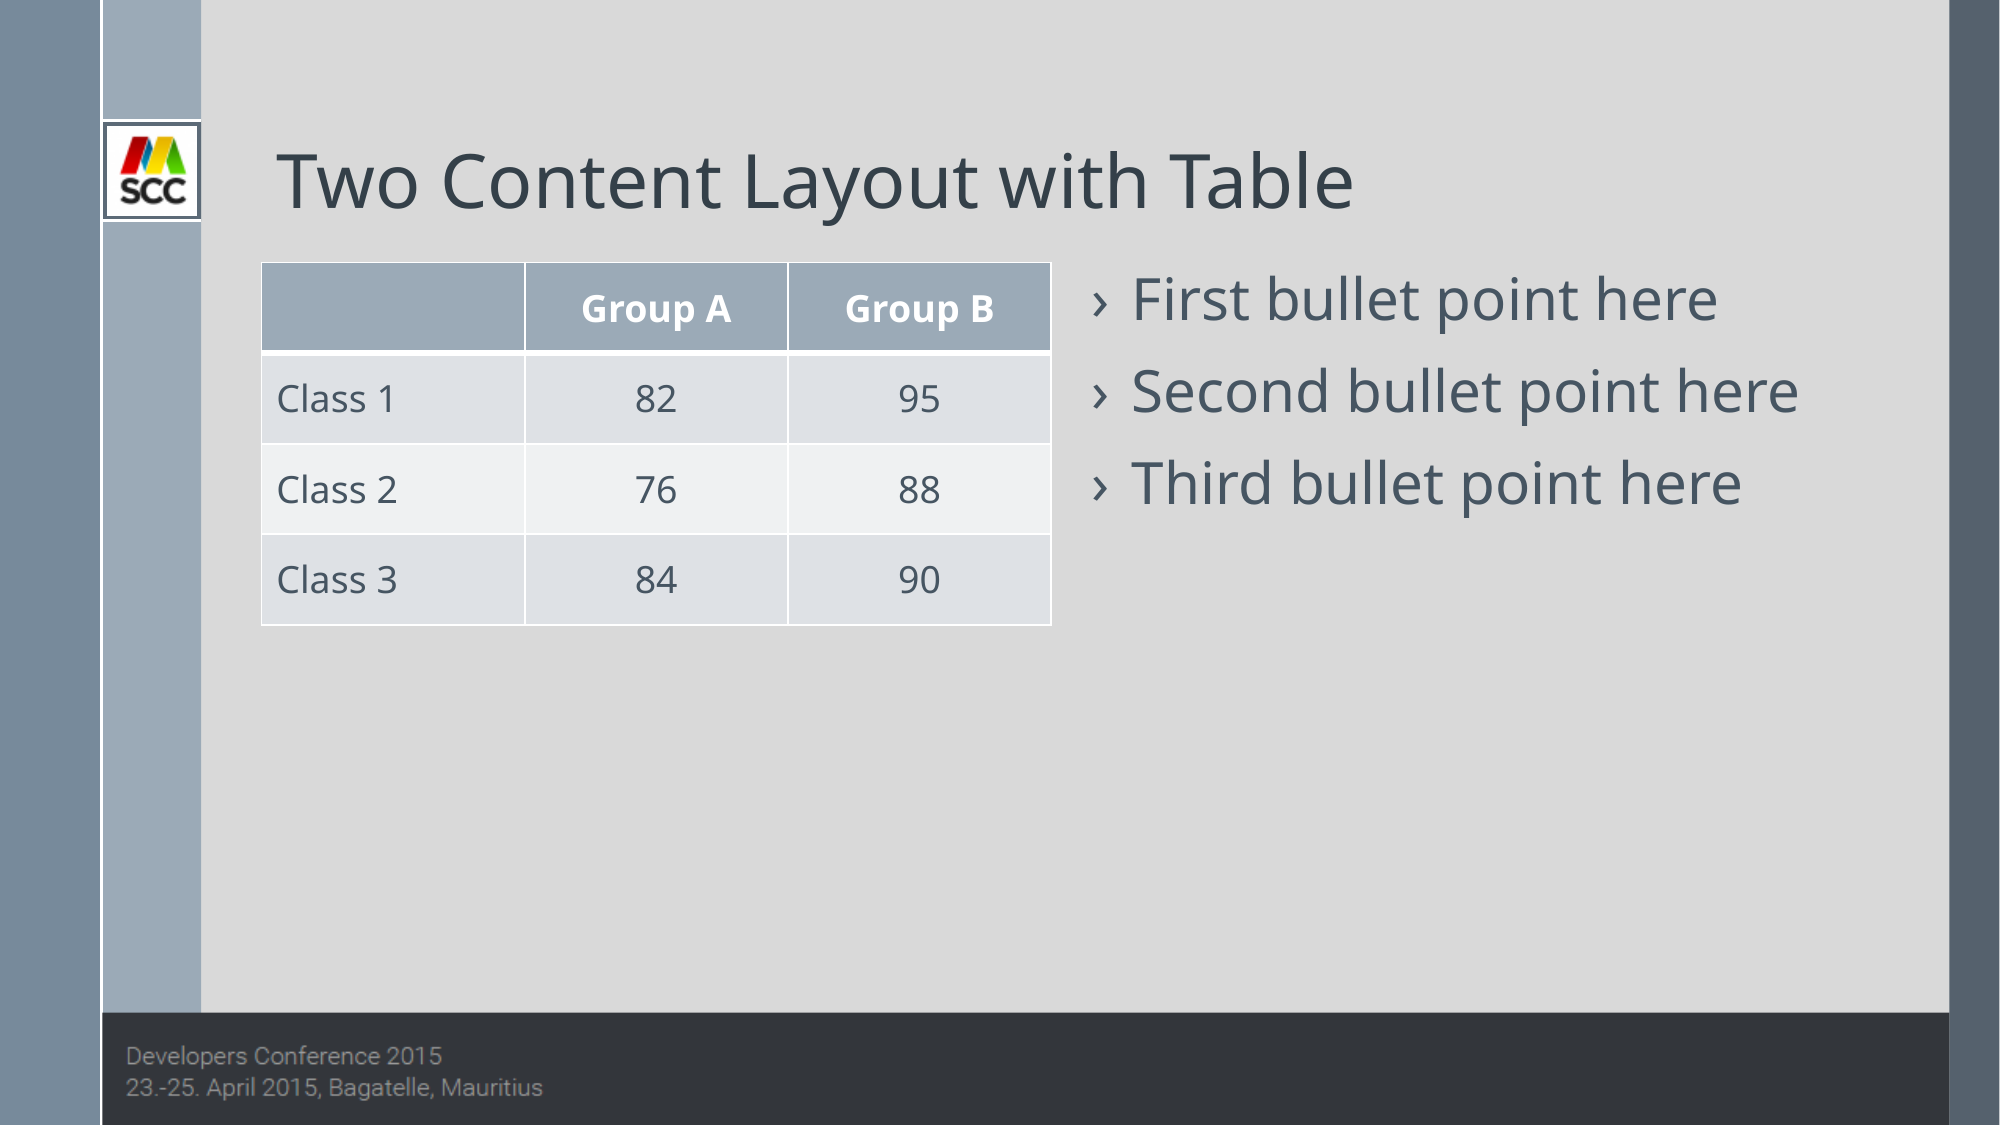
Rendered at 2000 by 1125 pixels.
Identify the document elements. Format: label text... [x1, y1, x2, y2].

table_cell 95 [789, 356, 1050, 443]
table_cell 76 [526, 445, 787, 533]
table_cell 88 [789, 445, 1050, 533]
table_cell 82 [526, 356, 787, 443]
picture [107, 126, 197, 216]
list First bullet point here Second bullet point here Third bullet point here [1076, 262, 1867, 1013]
table_header [262, 263, 524, 350]
table_cell Class 1 [262, 356, 524, 443]
table_cell 90 [789, 535, 1050, 624]
picture [111, 1030, 614, 1115]
table_cell Class 2 [262, 445, 524, 533]
table_header Group A [526, 263, 787, 350]
table_cell Class 3 [262, 535, 524, 624]
table_cell 84 [526, 535, 787, 624]
title Two Content Layout with Table [261, 29, 1867, 233]
table_header Group B [789, 263, 1050, 350]
